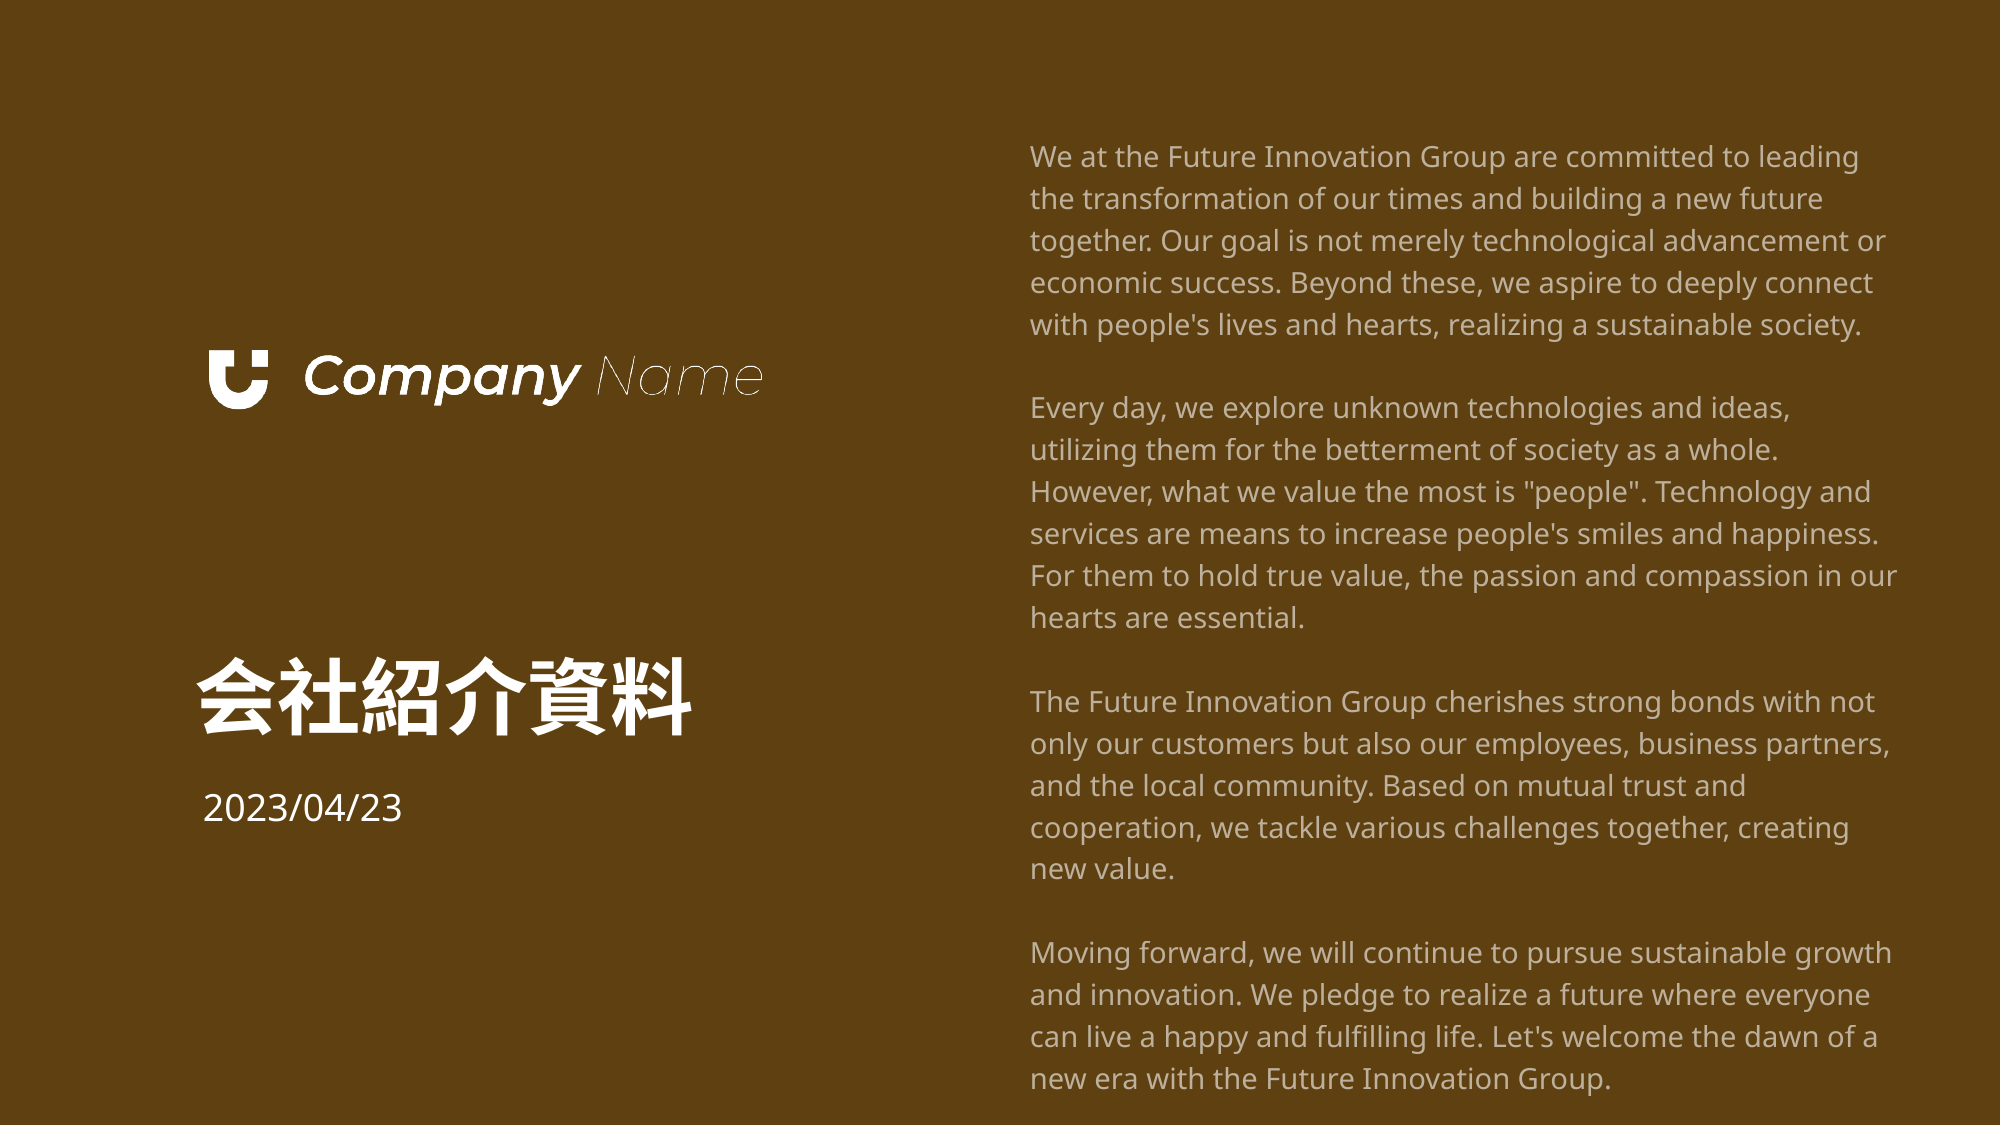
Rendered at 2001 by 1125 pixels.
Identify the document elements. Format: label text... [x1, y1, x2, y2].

picture [209, 349, 762, 410]
text_box 会社紹介資料 [179, 637, 800, 753]
text_box 2023/04/23 [188, 776, 607, 837]
text_box We at the Future Innovation Group are committed to leading the transformation of our times and building a new future together. Our goal is not merely technological advancement or economic success. Beyond these, we aspire to deeply connect with people's lives and hearts, realizing a sustainable society. Every day, we explore unknown technologies and ideas, utilizing them for the betterment of society as a whole. However, what we value the most is "people". Technology and services are means to increase people's smiles and happiness. For them to hold true value, the passion and compassion in our hearts are essential. The Future Innovation Group cherishes strong bonds with not only our customers but also our employees, business partners, and the local community. Based on mutual trust and cooperation, we tackle various challenges together, creating new value. Moving forward, we will continue to pursue sustainable growth and innovation. We pledge to realize a future where everyone can live a happy and fulfilling life. Let's welcome the dawn of a new era with the Future Innovation Group. [1015, 123, 1919, 1103]
